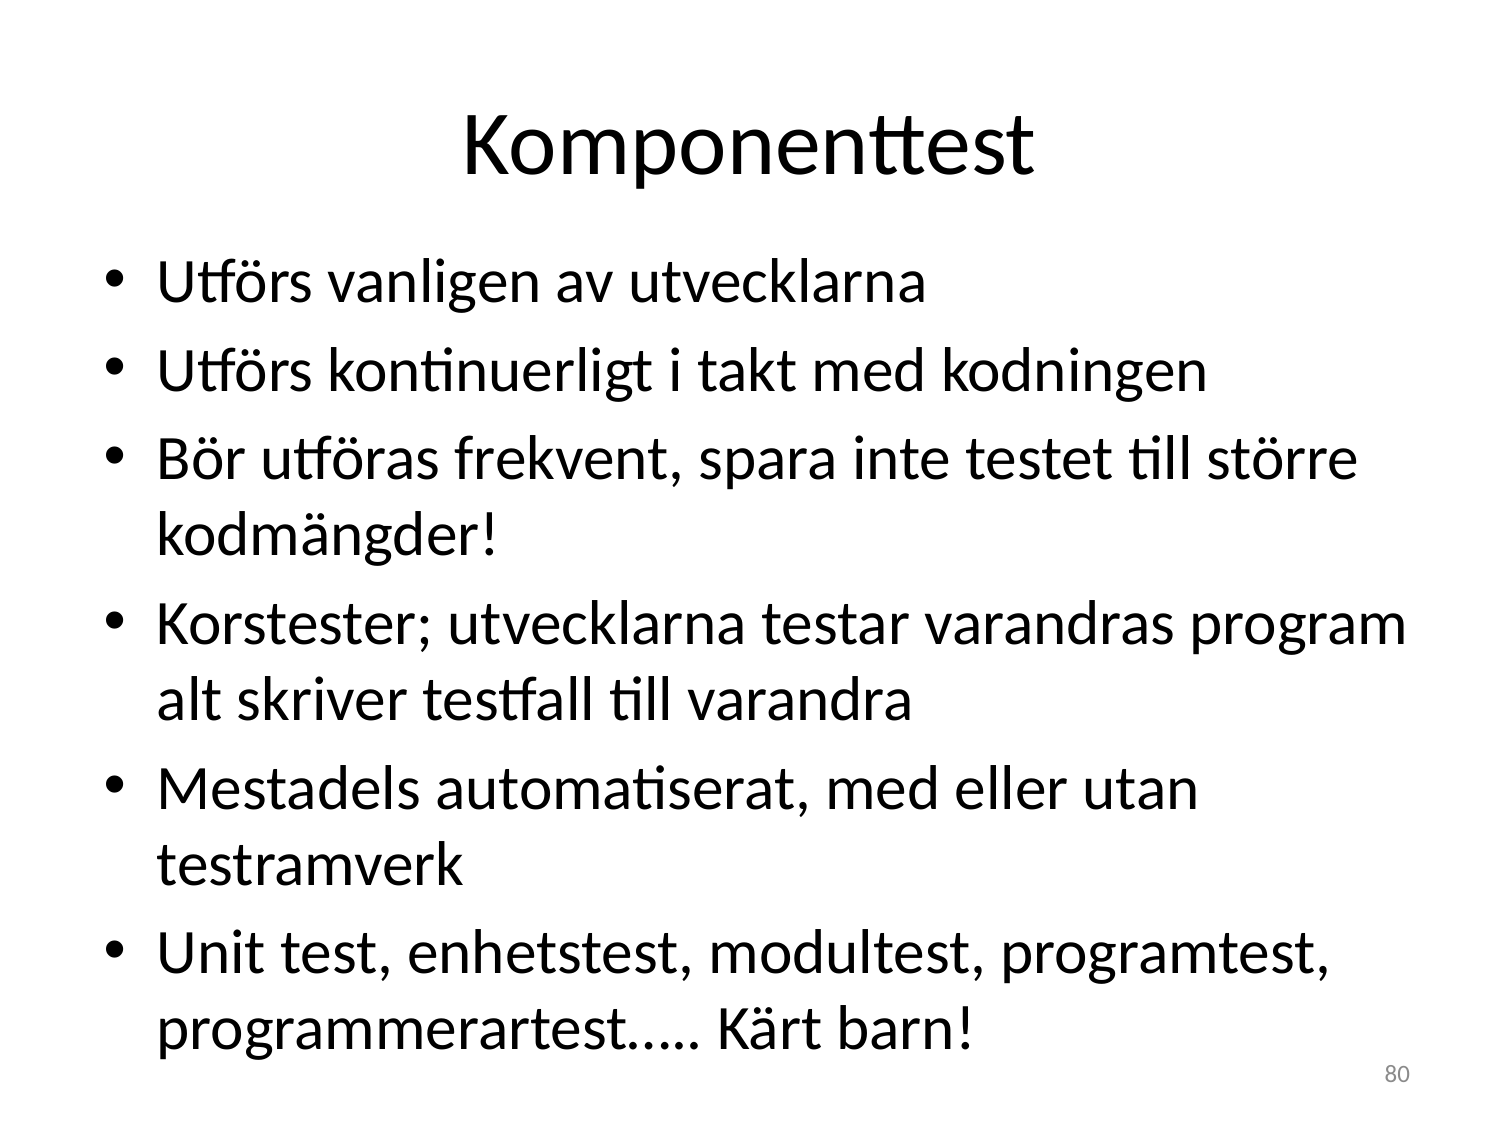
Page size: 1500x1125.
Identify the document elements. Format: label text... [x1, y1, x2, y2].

slide_number 80 [1074, 1042, 1425, 1103]
title Komponenttest [75, 45, 1425, 232]
list Utförs vanligen av utvecklarna Utförs kontinuerligt i takt med kodningen Bör utföras frekvent, spara inte testet till större kodmängder! Korstester; utvecklarna testar varandras program alt skriver testfall till varandra Mestadels automatiserat, med eller utan testramverk Unit test, enhetstest, modultest, programtest, programmerartest….. Kärt barn! [88, 231, 1436, 1071]
